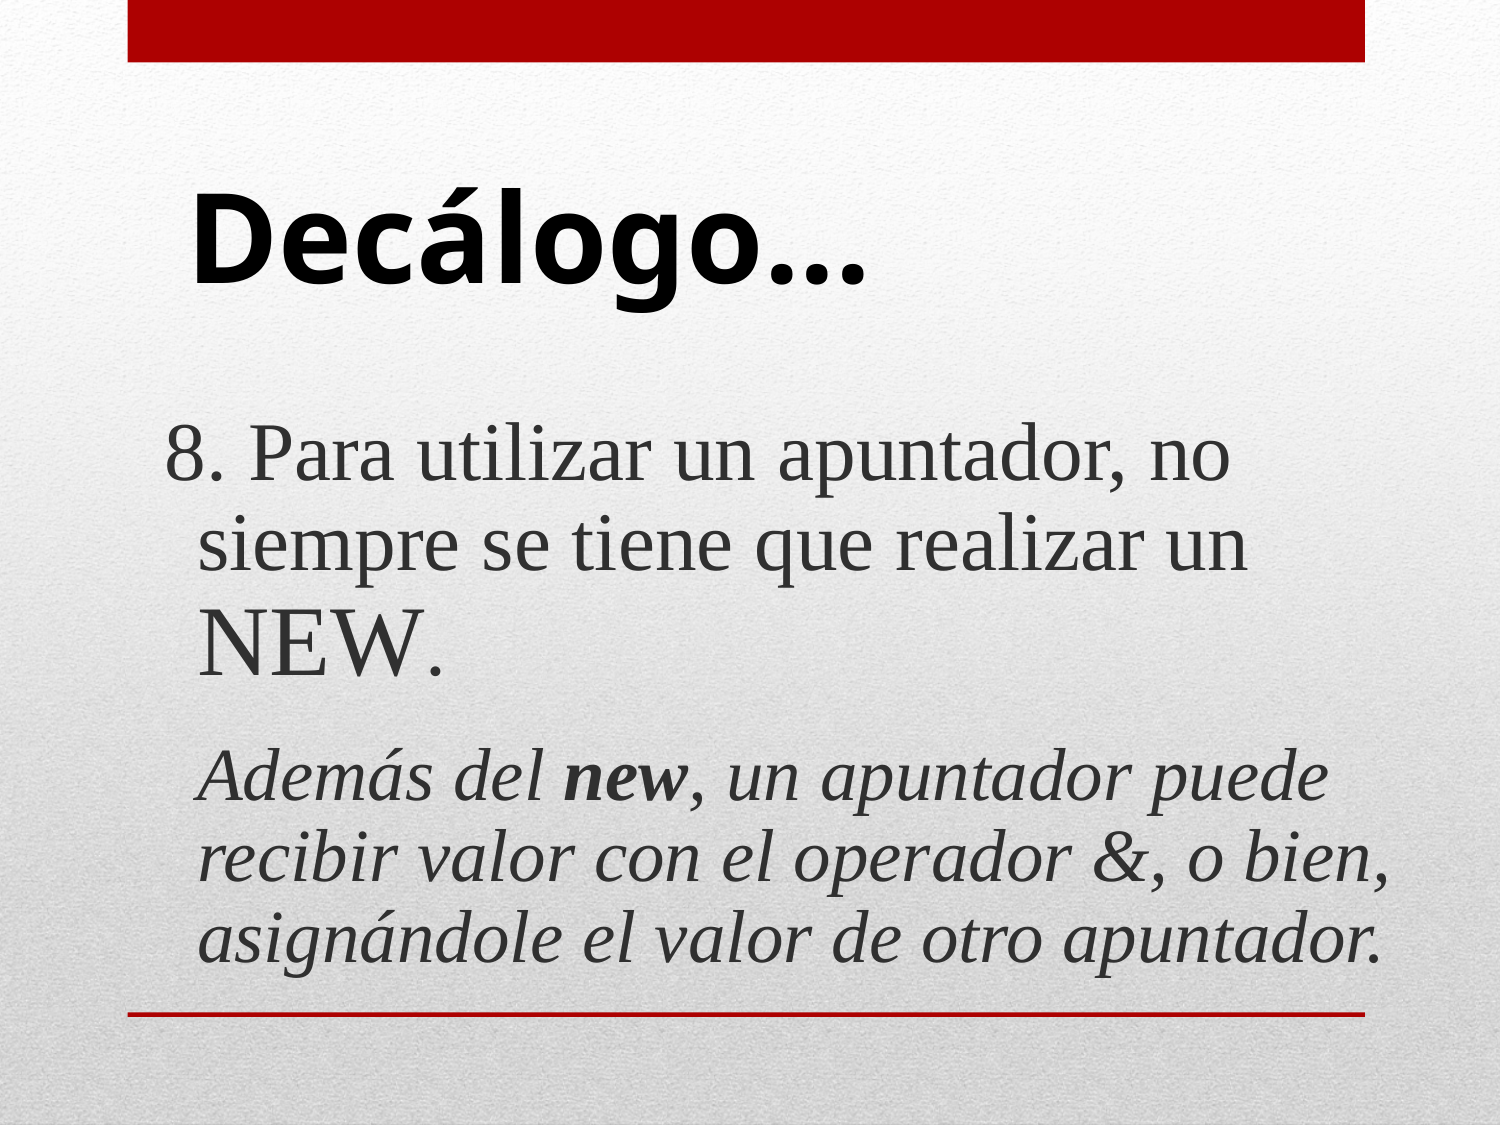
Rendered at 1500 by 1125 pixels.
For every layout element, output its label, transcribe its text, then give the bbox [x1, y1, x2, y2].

title Decálogo... [171, 128, 1324, 316]
list 8. Para utilizar un apuntador, no siempre se tiene que realizar un NEW. Además del new, un apuntador puede recibir valor con el operador &, o bien, asignándole el valor de otro apuntador. [137, 337, 1463, 1050]
